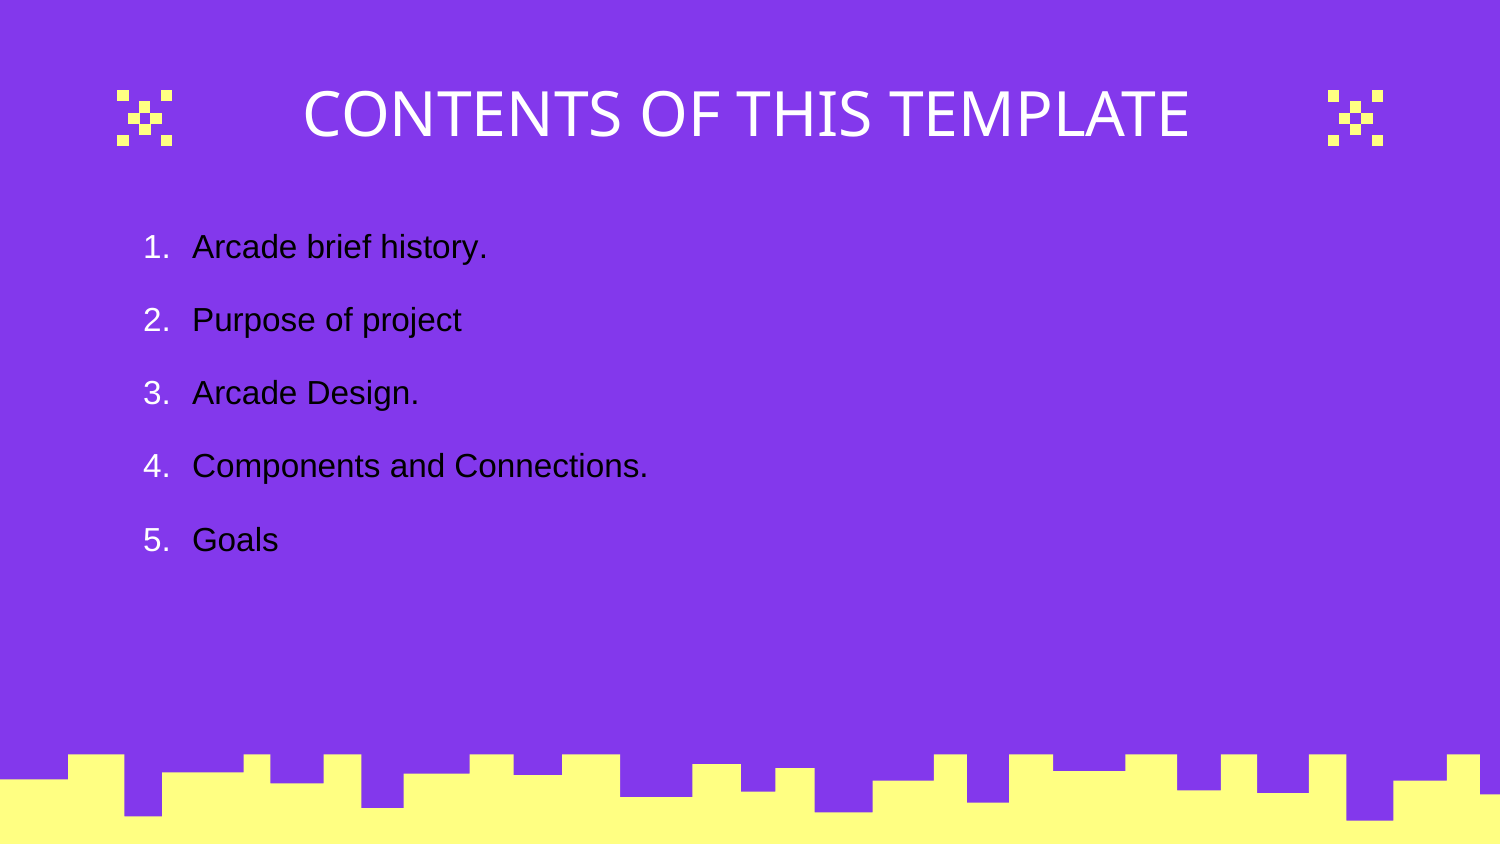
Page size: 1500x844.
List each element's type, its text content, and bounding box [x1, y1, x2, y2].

subtitle Arcade brief history. Purpose of project Arcade Design. Components and Connections. Goals [116, 225, 1383, 709]
title CONTENTS OF THIS TEMPLATE [111, 73, 1383, 158]
